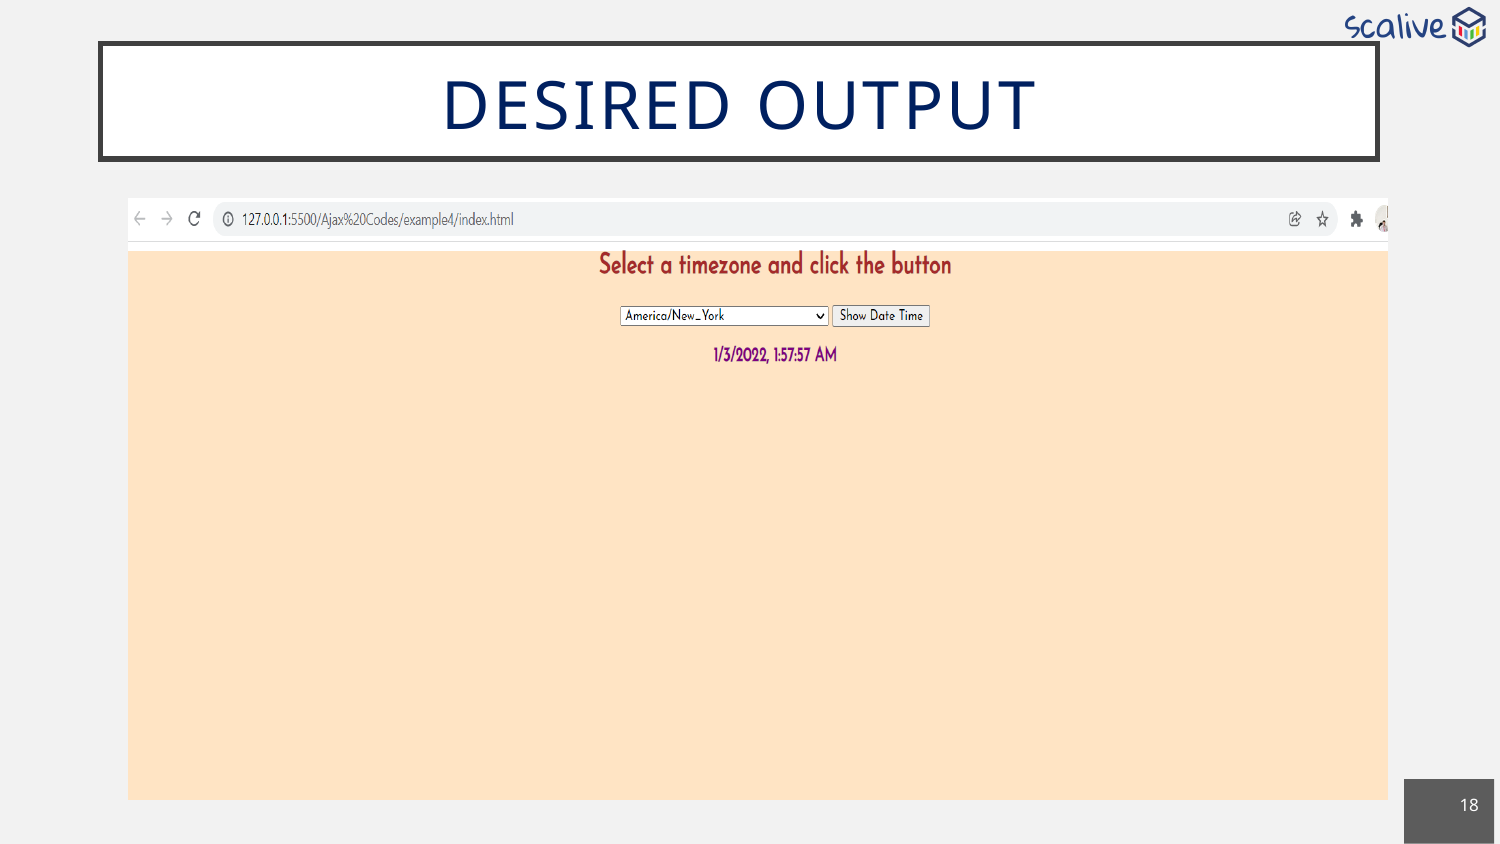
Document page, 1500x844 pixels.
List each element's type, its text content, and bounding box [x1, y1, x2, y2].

picture [128, 198, 1388, 800]
slide_number 18 [1404, 779, 1495, 844]
title Desired output [98, 41, 1380, 162]
picture [1340, 3, 1489, 51]
